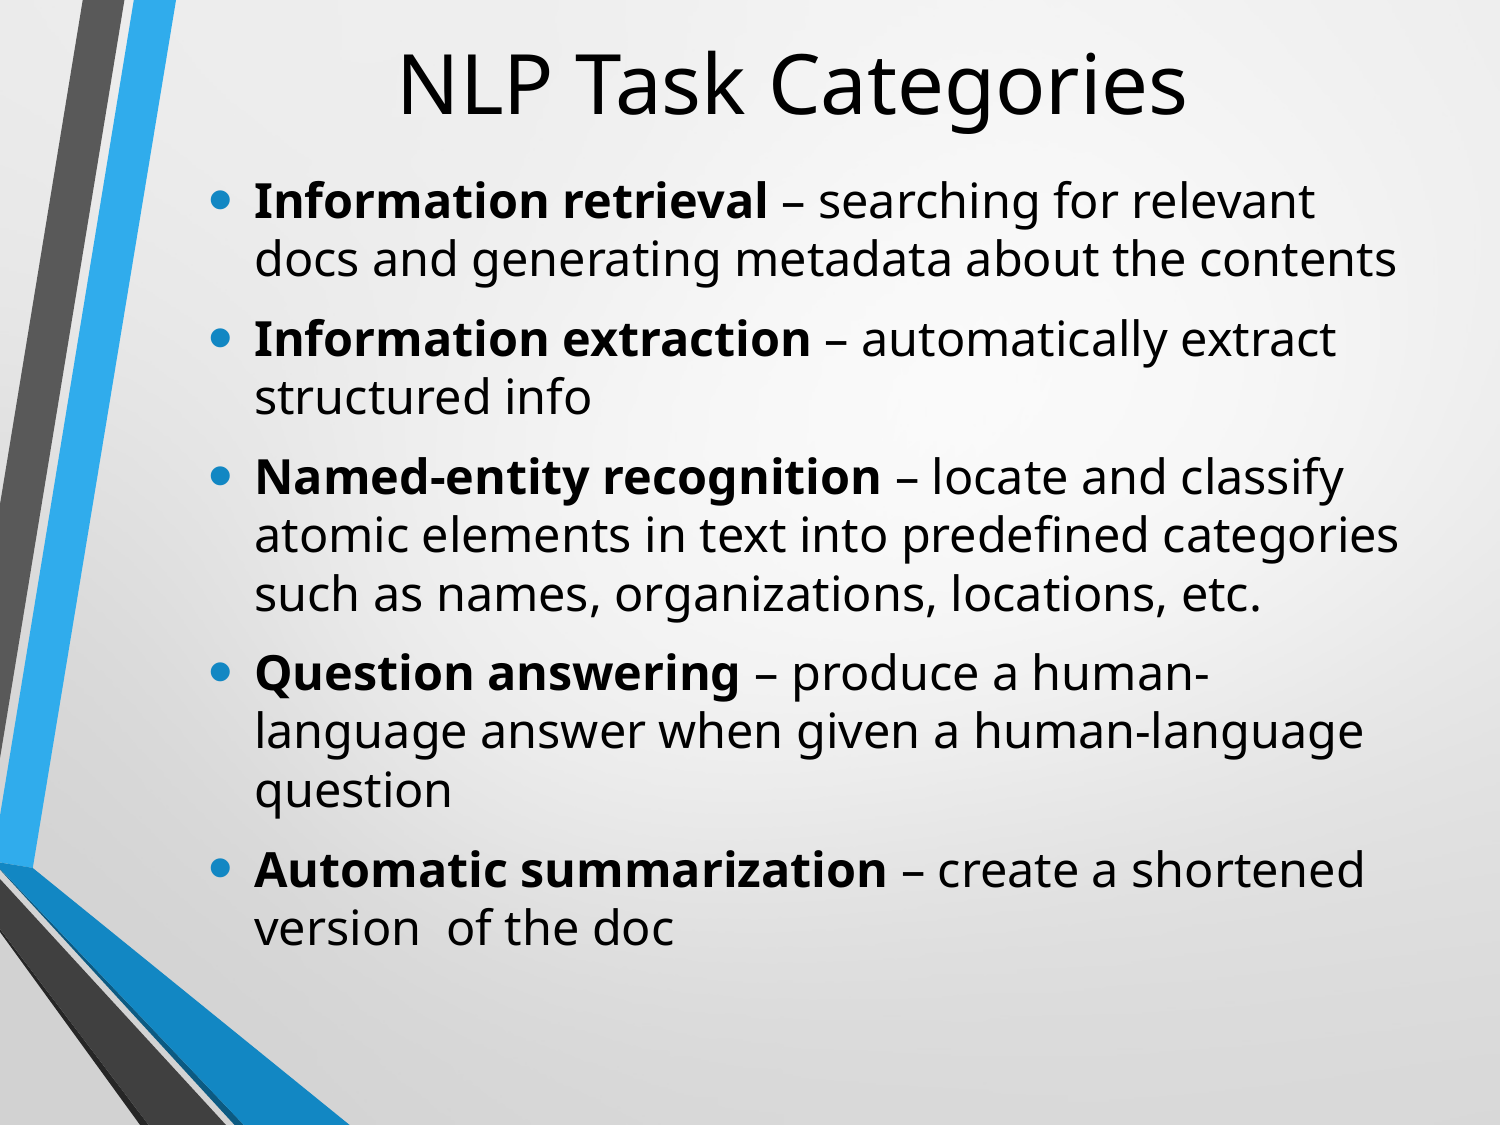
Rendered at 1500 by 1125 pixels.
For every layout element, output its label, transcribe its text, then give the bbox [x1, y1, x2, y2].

title NLP Task Categories [161, 0, 1425, 163]
list Information retrieval – searching for relevant docs and generating metadata about the contents Information extraction – automatically extract structured info Named-entity recognition – locate and classify atomic elements in text into predefined categories such as names, organizations, locations, etc. Question answering – produce a human-language answer when given a human-language question Automatic summarization – create a shortened version of the doc [193, 162, 1425, 1075]
